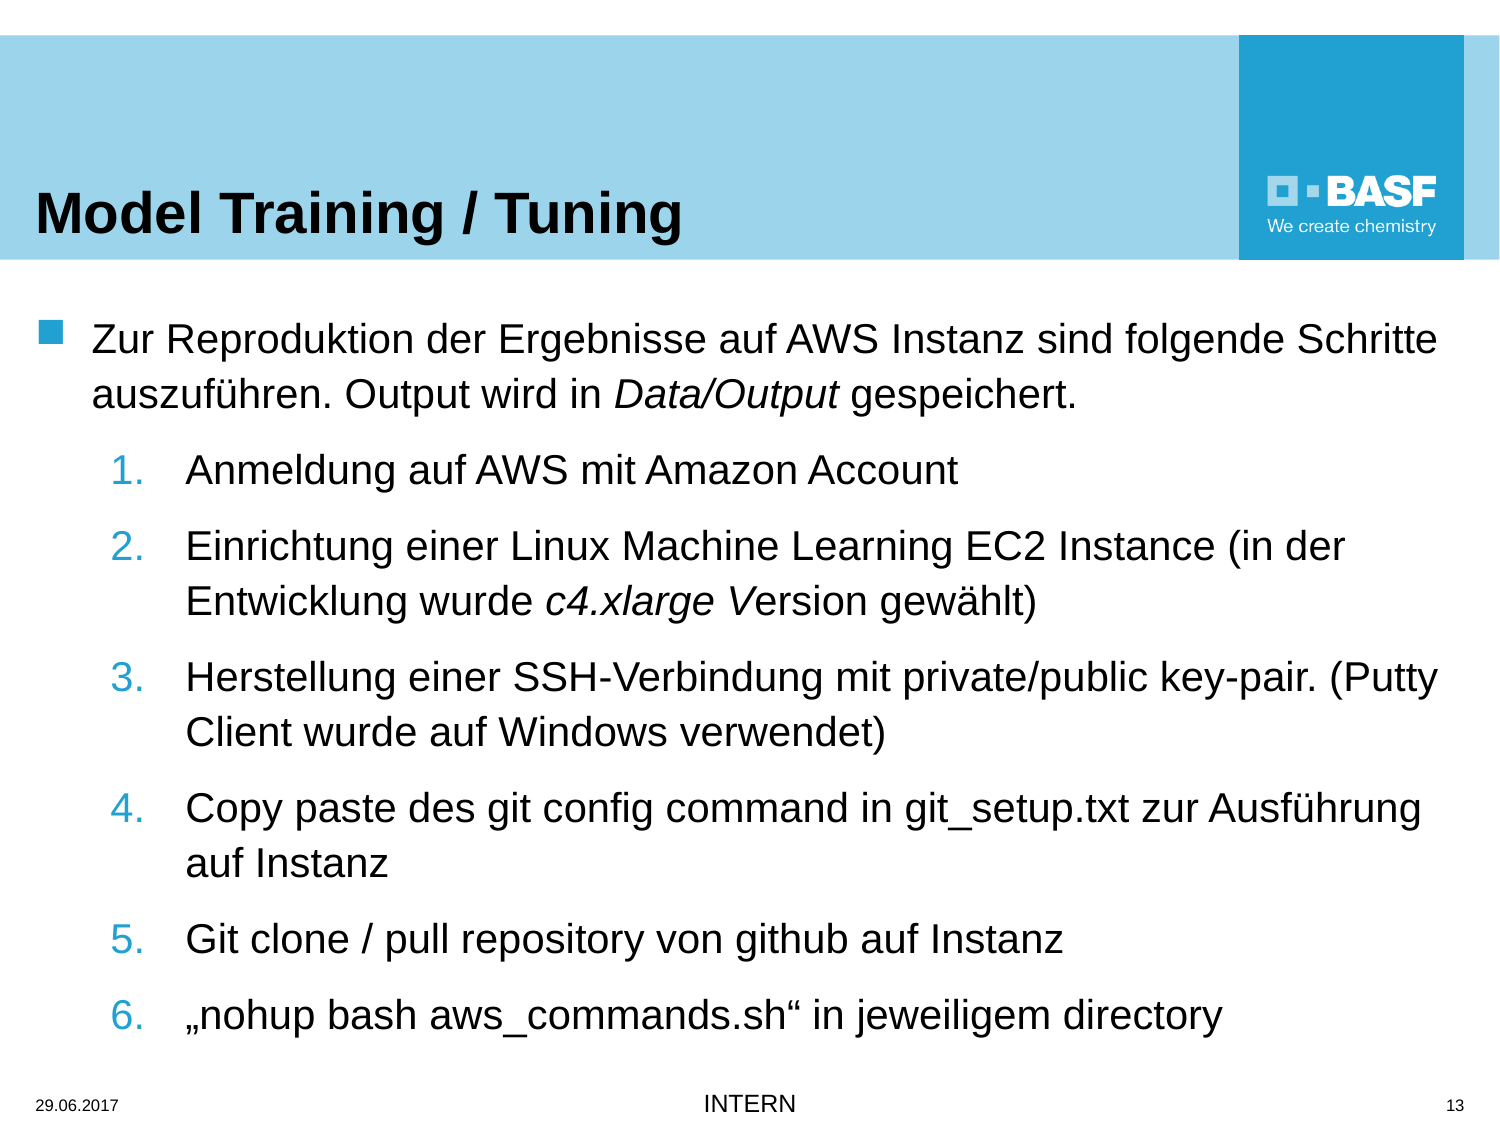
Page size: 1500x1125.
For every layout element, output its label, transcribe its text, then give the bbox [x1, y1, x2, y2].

picture [1239, 35, 1464, 260]
title Model Training / Tuning [35, 105, 1205, 246]
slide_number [35, 1090, 154, 1115]
list Zur Reproduktion der Ergebnisse auf AWS Instanz sind folgende Schritte auszuführen. Output wird in Data/Output gespeichert. Anmeldung auf AWS mit Amazon Account Einrichtung einer Linux Machine Learning EC2 Instance (in der Entwicklung wurde c4.xlarge Version gewählt) Herstellung einer SSH-Verbindung mit private/public key-pair. (Putty Client wurde auf Windows verwendet) Copy paste des git config command in git_setup.txt zur Ausführung auf Instanz Git clone / pull repository von github auf Instanz „nohup bash aws_commands.sh“ in jeweiligem directory [35, 307, 1465, 1063]
slide_number 13 [1346, 1090, 1465, 1115]
footer INTERN [153, 1101, 1347, 1118]
